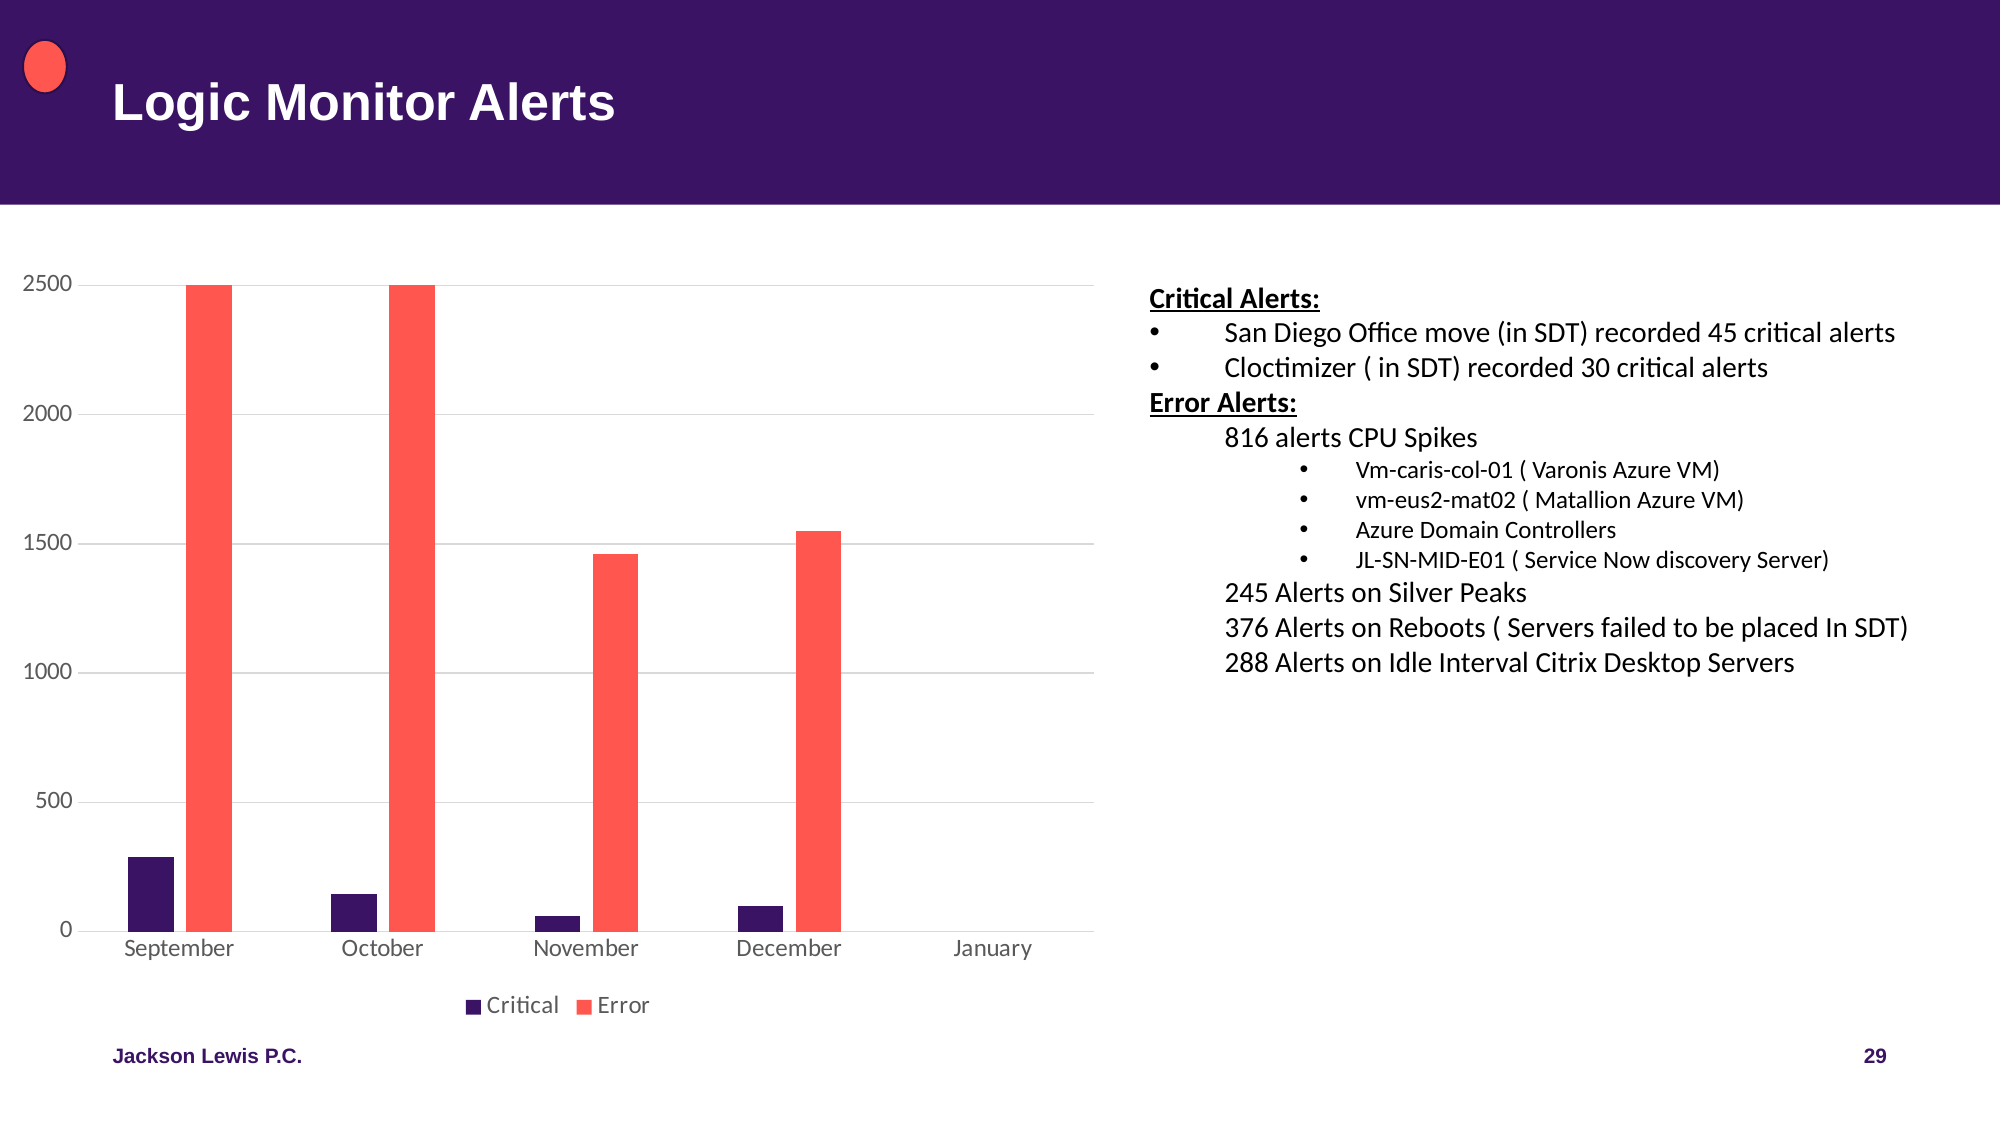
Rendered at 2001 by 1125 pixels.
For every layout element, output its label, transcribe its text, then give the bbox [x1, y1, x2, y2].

footer Jackson Lewis P.C. [112, 1042, 788, 1103]
slide_number 29 [1436, 1042, 1887, 1103]
text_box Critical Alerts: San Diego Office move (in SDT) recorded 45 critical alerts Cloctimizer ( in SDT) recorded 30 critical alerts Error Alerts: 816 alerts CPU Spikes Vm-caris-col-01 ( Varonis Azure VM) vm-eus2-mat02 ( Matallion Azure VM) Azure Domain Controllers JL-SN-MID-E01 ( Service Now discovery Server) 245 Alerts on Silver Peaks 376 Alerts on Reboots ( Servers failed to be placed In SDT) 288 Alerts on Idle Interval Citrix Desktop Servers [1134, 271, 2000, 814]
text_box [21, 38, 68, 95]
chart [0, 257, 1117, 1026]
title Logic Monitor Alerts [112, 75, 1887, 197]
